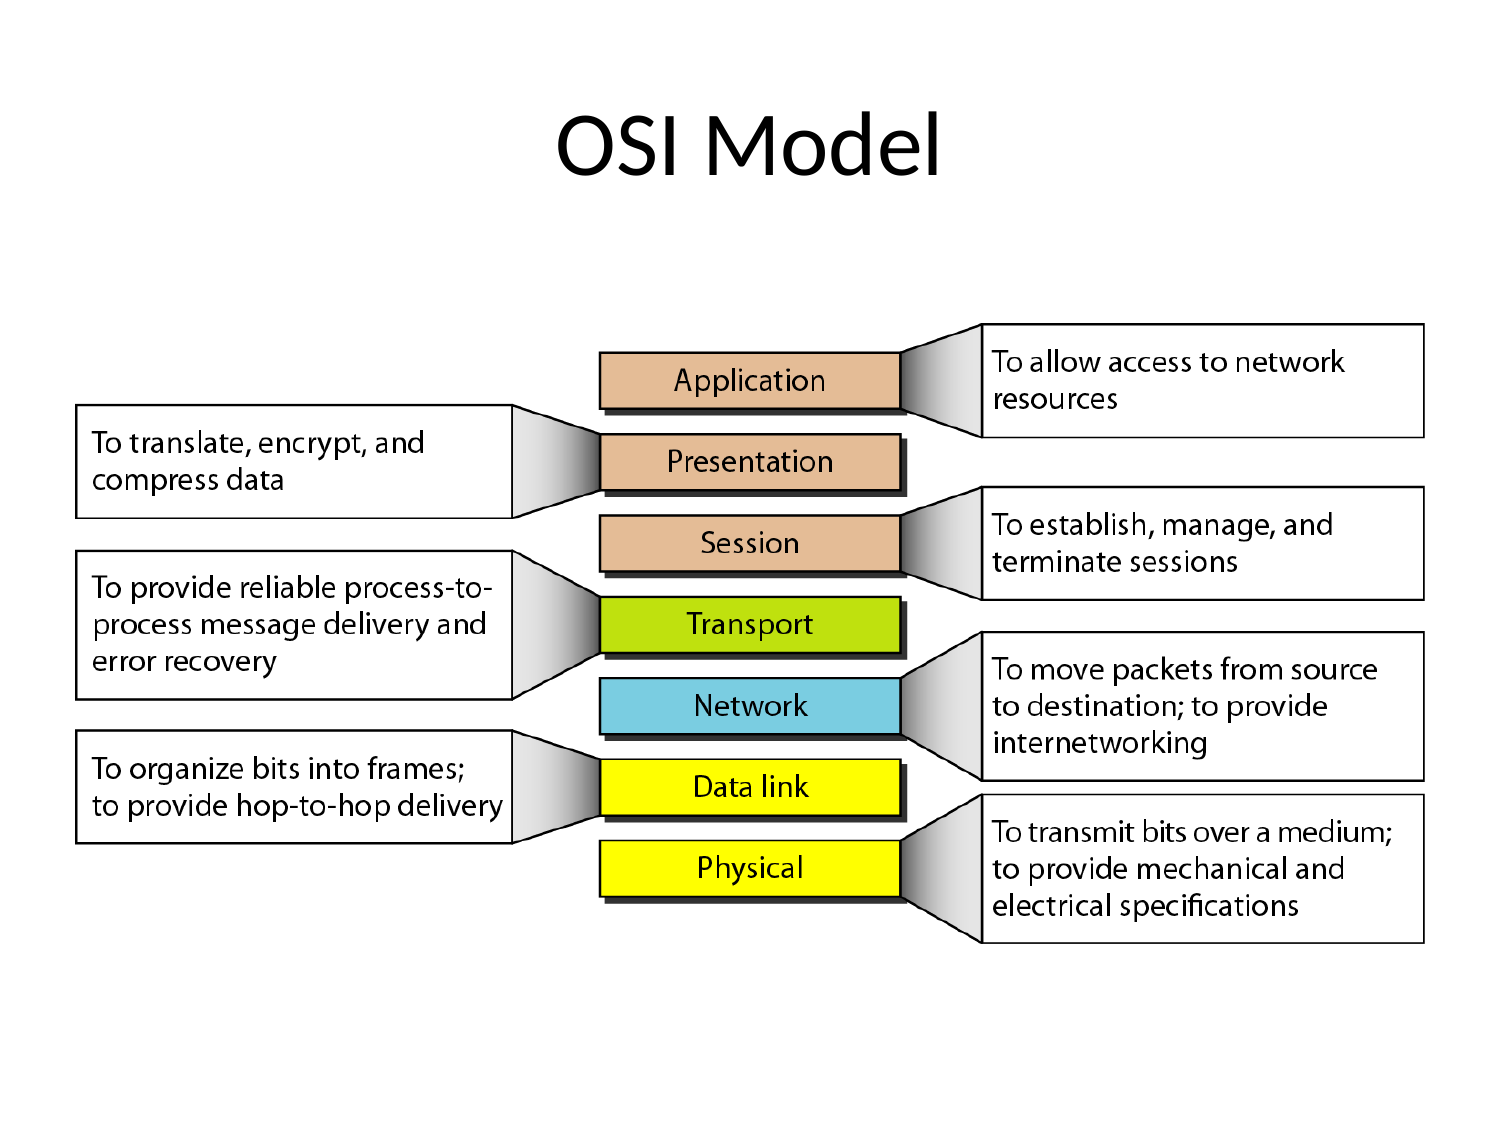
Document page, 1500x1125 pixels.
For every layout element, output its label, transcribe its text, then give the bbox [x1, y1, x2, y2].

title OSI Model [75, 45, 1425, 233]
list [74, 323, 1426, 945]
